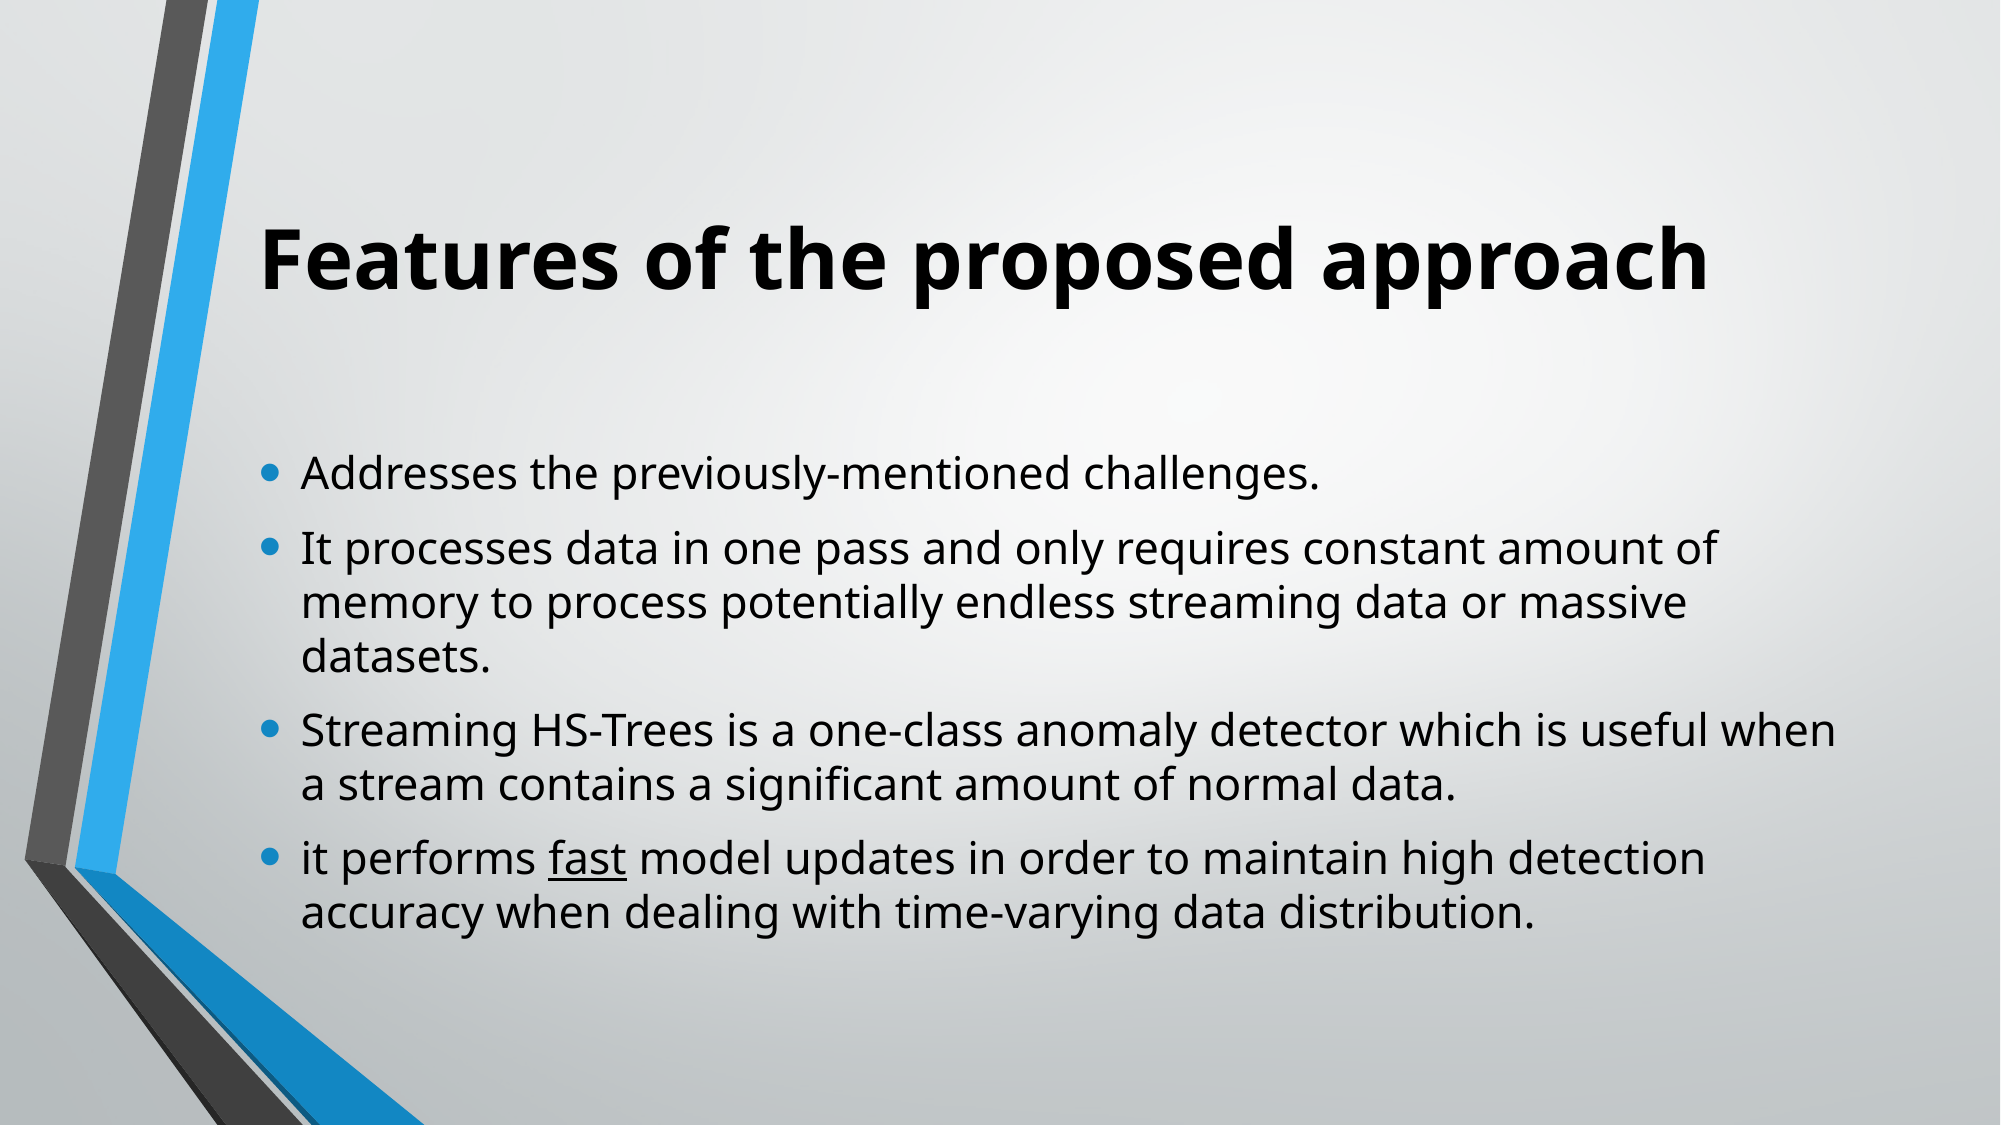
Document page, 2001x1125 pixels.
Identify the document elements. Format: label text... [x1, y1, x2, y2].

title Features of the proposed approach [243, 112, 1887, 400]
list Addresses the previously-mentioned challenges. It processes data in one pass and only requires constant amount of memory to process potentially endless streaming data or massive datasets. Streaming HS-Trees is a one-class anomaly detector which is useful when a stream contains a significant amount of normal data. it performs fast model updates in order to maintain high detection accuracy when dealing with time-varying data distribution. [243, 437, 1887, 950]
